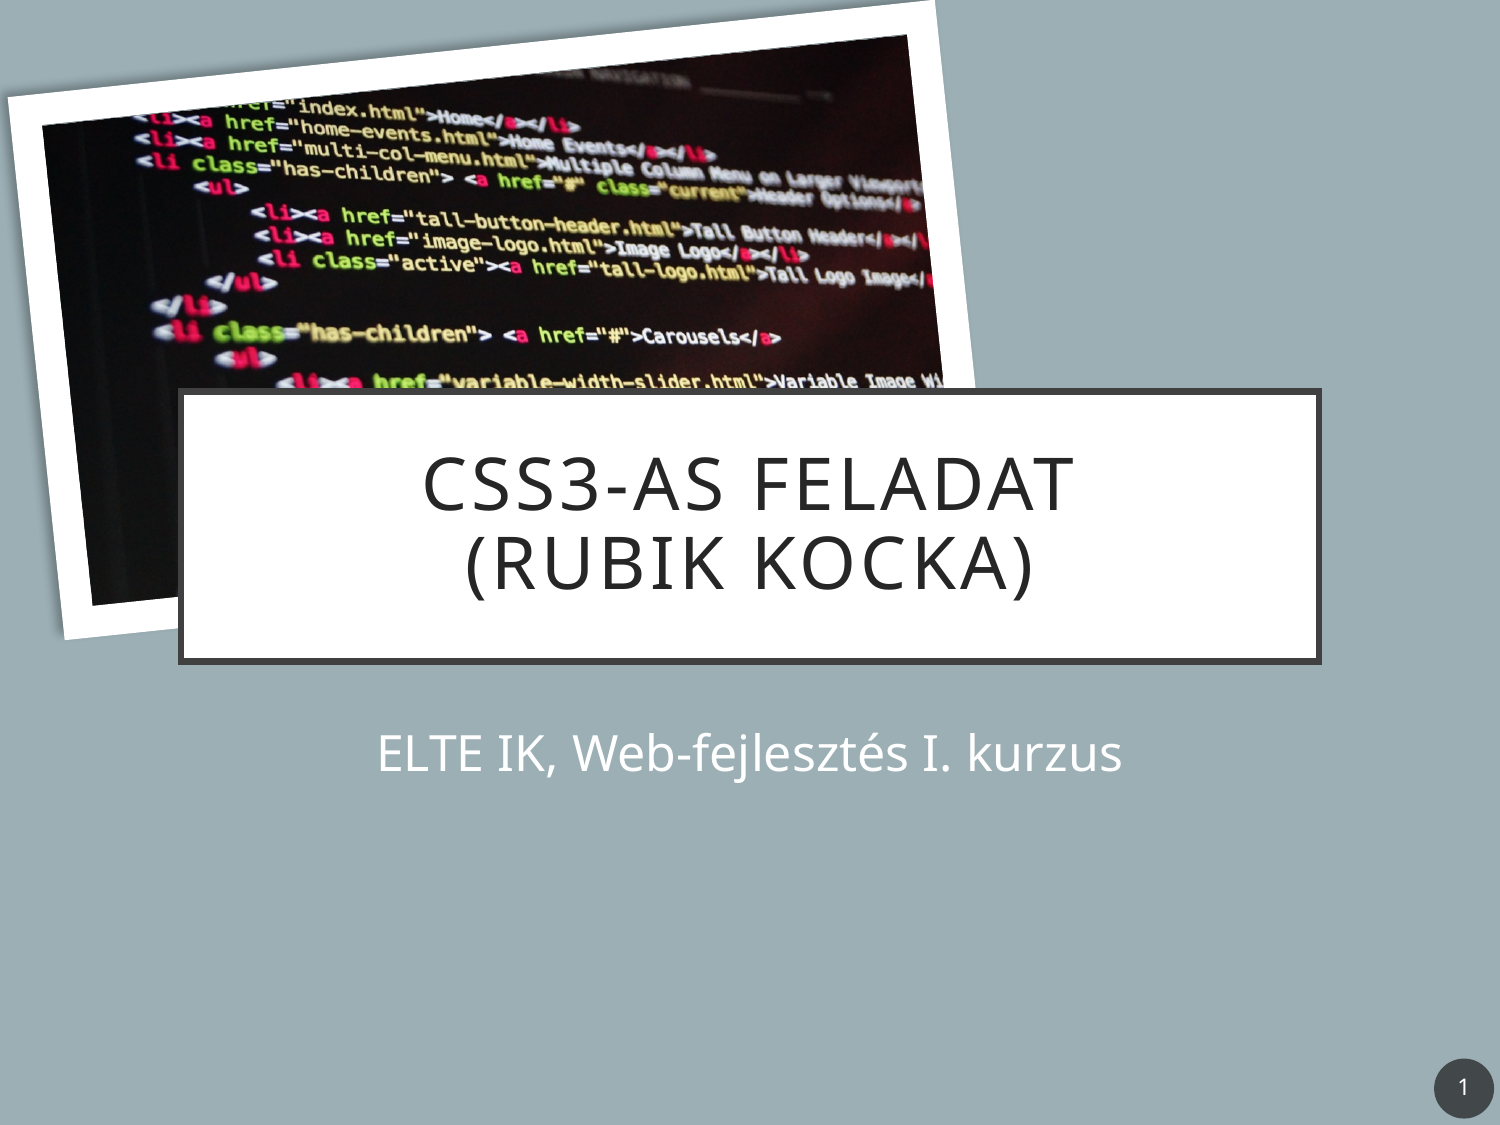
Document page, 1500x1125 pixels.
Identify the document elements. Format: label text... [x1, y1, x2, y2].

picture [43, 35, 944, 605]
slide_number 1 [1434, 1058, 1495, 1119]
subtitle ELTE IK, Web-fejlesztés I. kurzus [331, 713, 1169, 918]
title CSS3-as feladat (Rubik kocka) [178, 388, 1322, 665]
